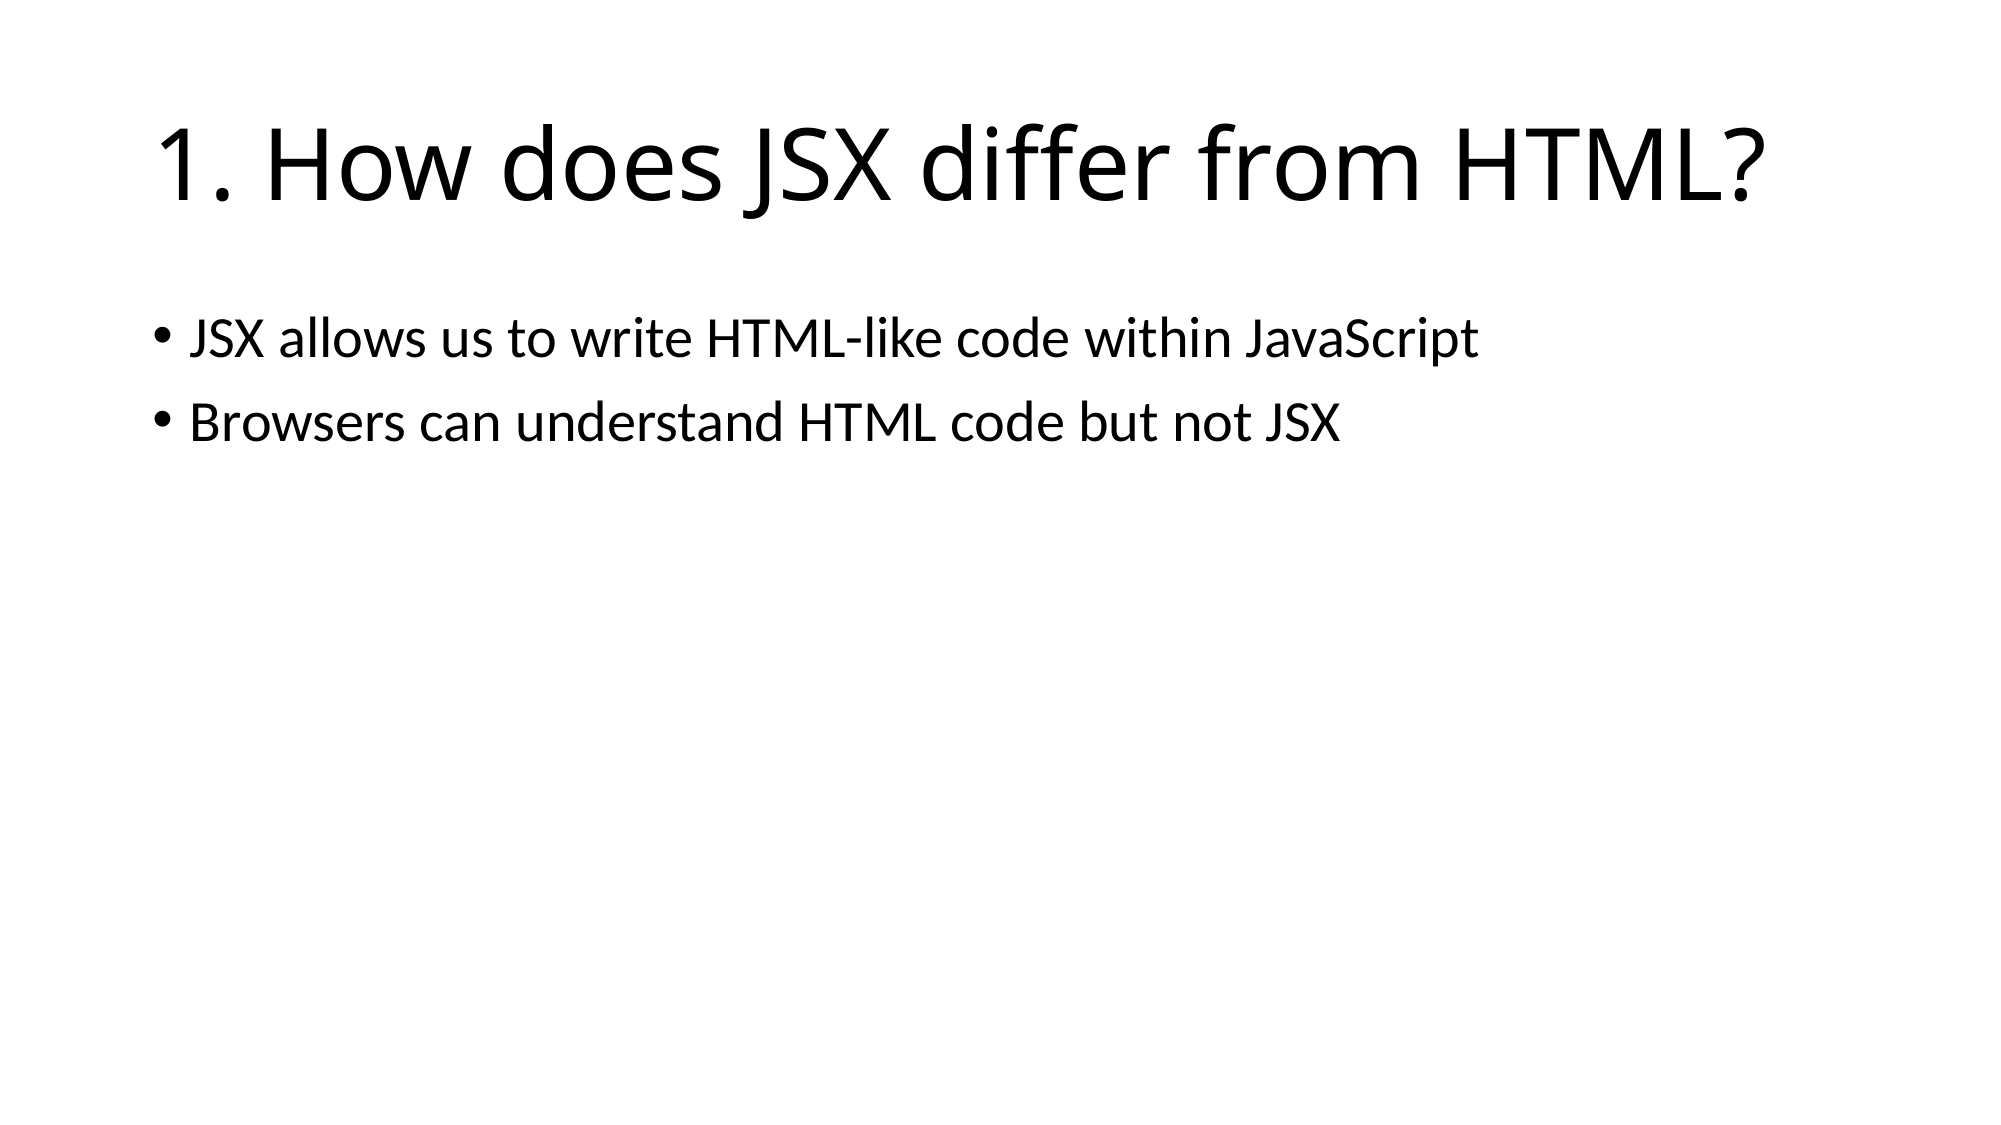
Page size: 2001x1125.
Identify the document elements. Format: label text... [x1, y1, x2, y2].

list JSX allows us to write HTML-like code within JavaScript Browsers can understand HTML code but not JSX [137, 299, 1863, 1014]
title 1. How does JSX differ from HTML? [137, 59, 1863, 278]
